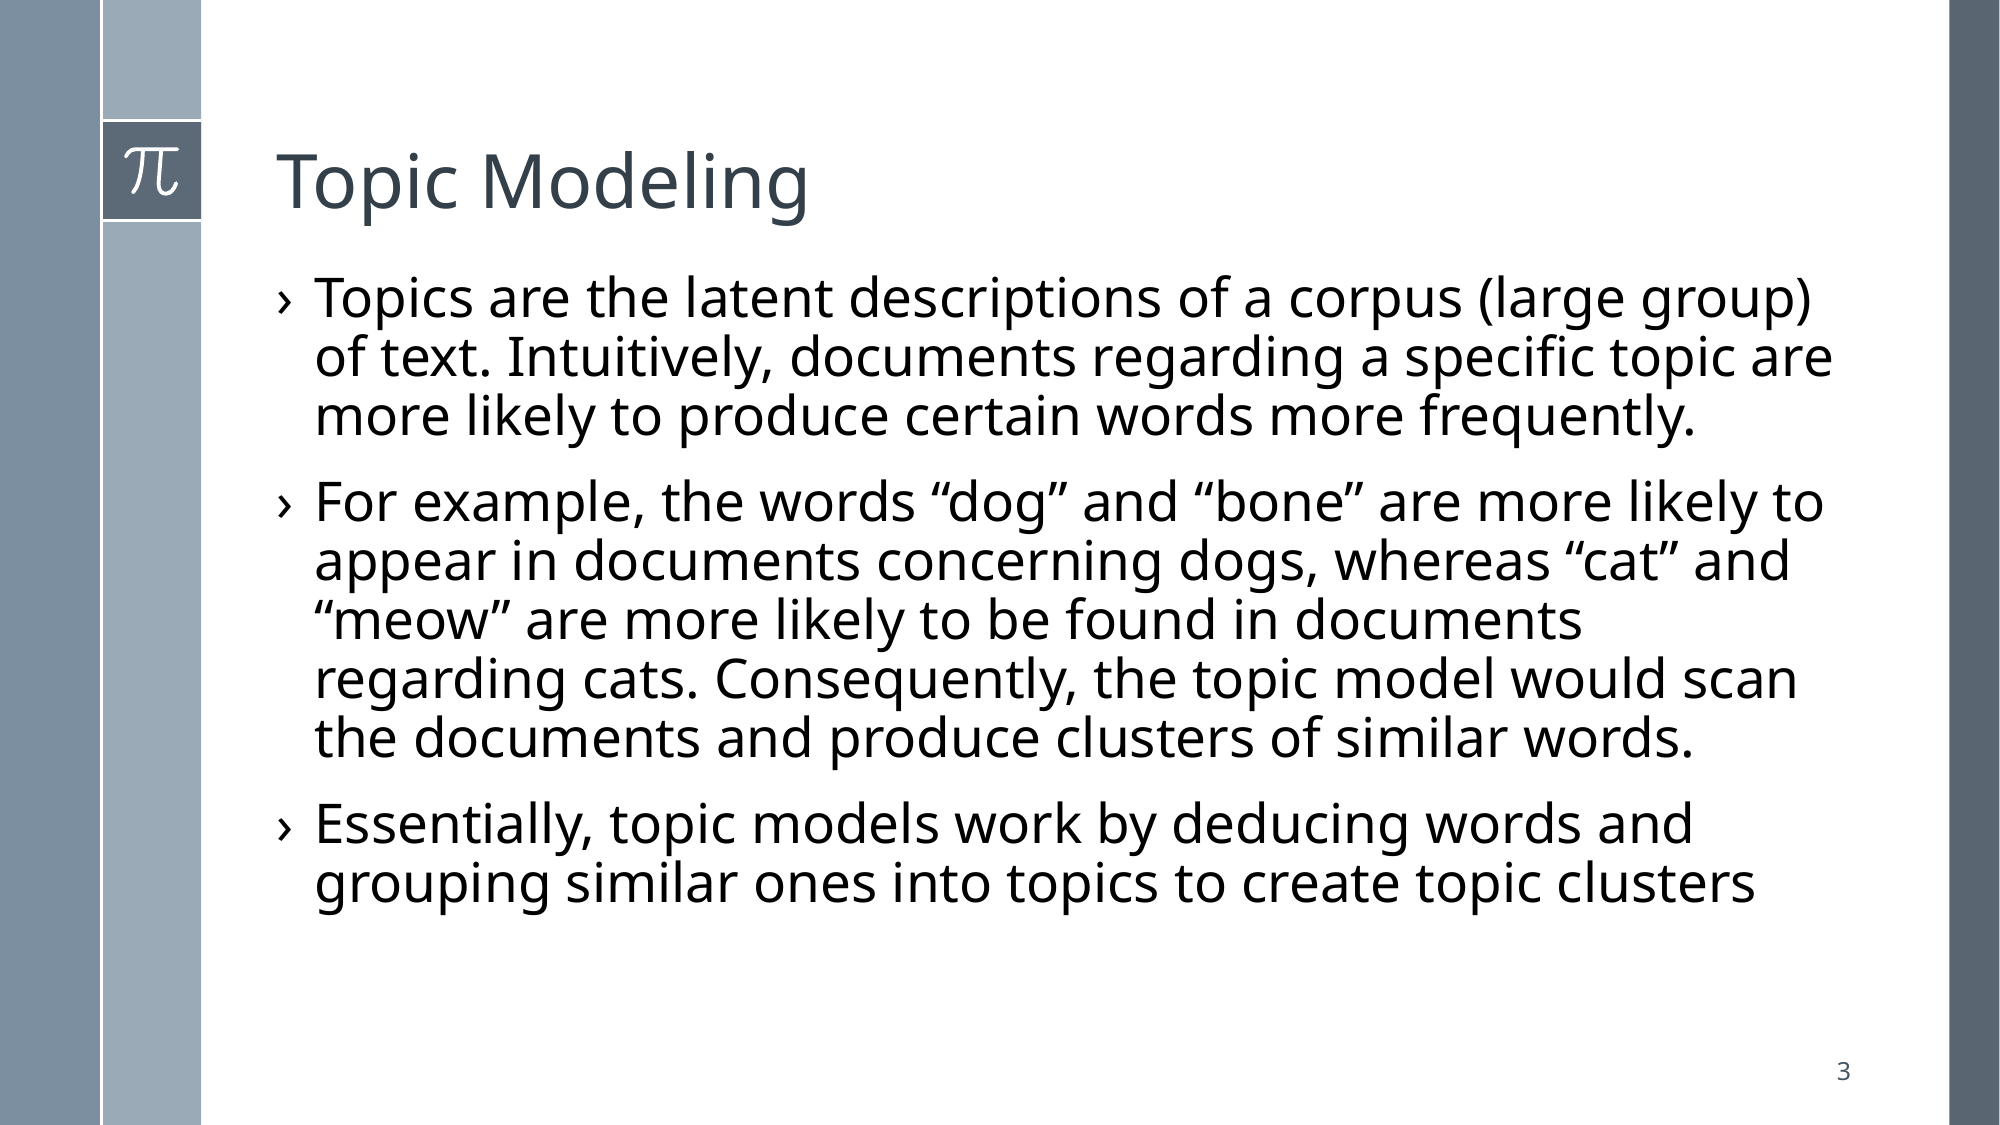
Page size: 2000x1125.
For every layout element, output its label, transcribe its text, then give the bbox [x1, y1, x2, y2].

list Topics are the latent descriptions of a corpus (large group) of text. Intuitively, documents regarding a specific topic are more likely to produce certain words more frequently. For example, the words “dog” and “bone” are more likely to appear in documents concerning dogs, whereas “cat” and “meow” are more likely to be found in documents regarding cats. Consequently, the topic model would scan the documents and produce clusters of similar words. Essentially, topic models work by deducing words and grouping similar ones into topics to create topic clusters [261, 262, 1867, 1013]
slide_number 3 [1766, 1042, 1867, 1103]
title Topic Modeling [261, 29, 1867, 233]
